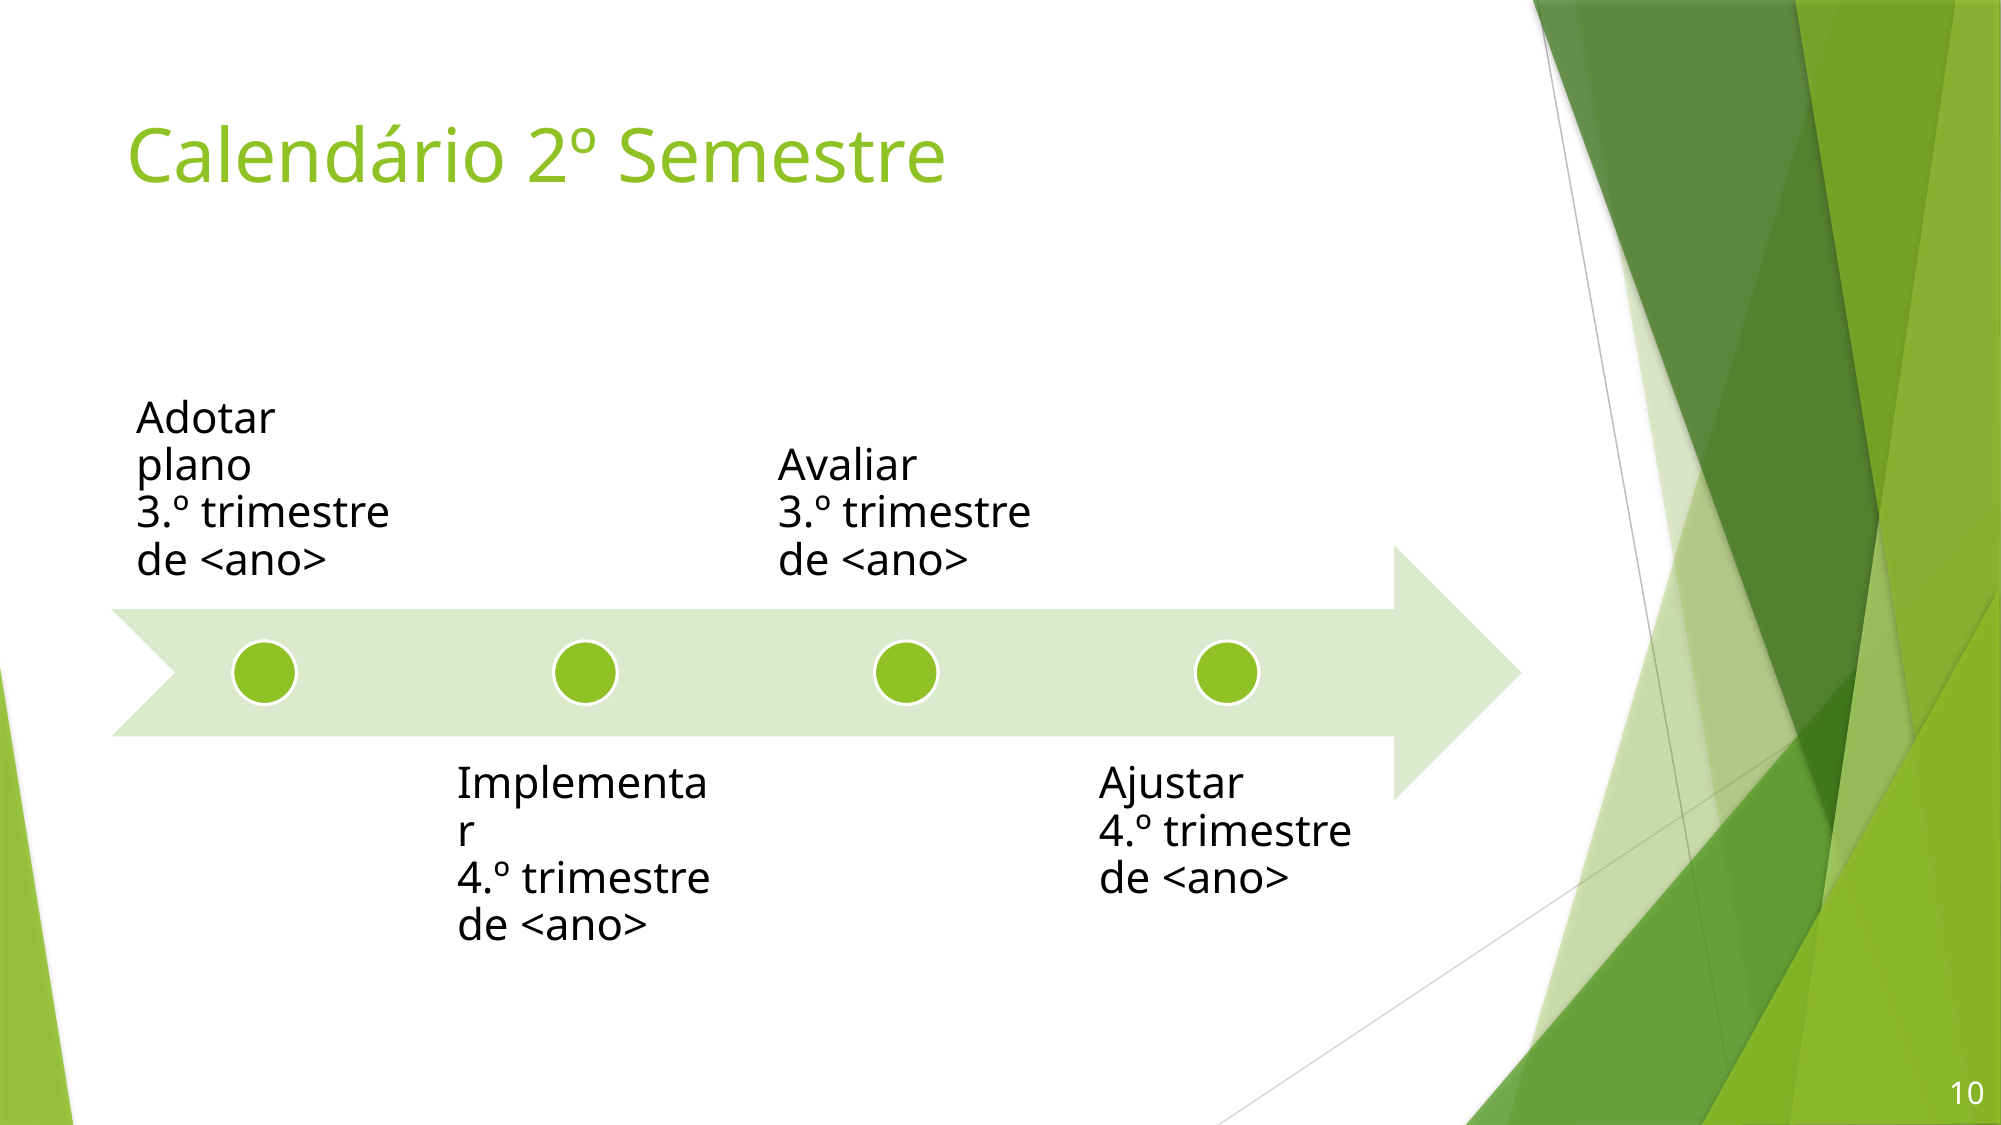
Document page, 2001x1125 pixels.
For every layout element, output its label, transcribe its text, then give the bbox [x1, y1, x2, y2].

slide_number 10 [1887, 1065, 2000, 1125]
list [110, 353, 1523, 992]
title Calendário 2º Semestre [111, 99, 1522, 317]
